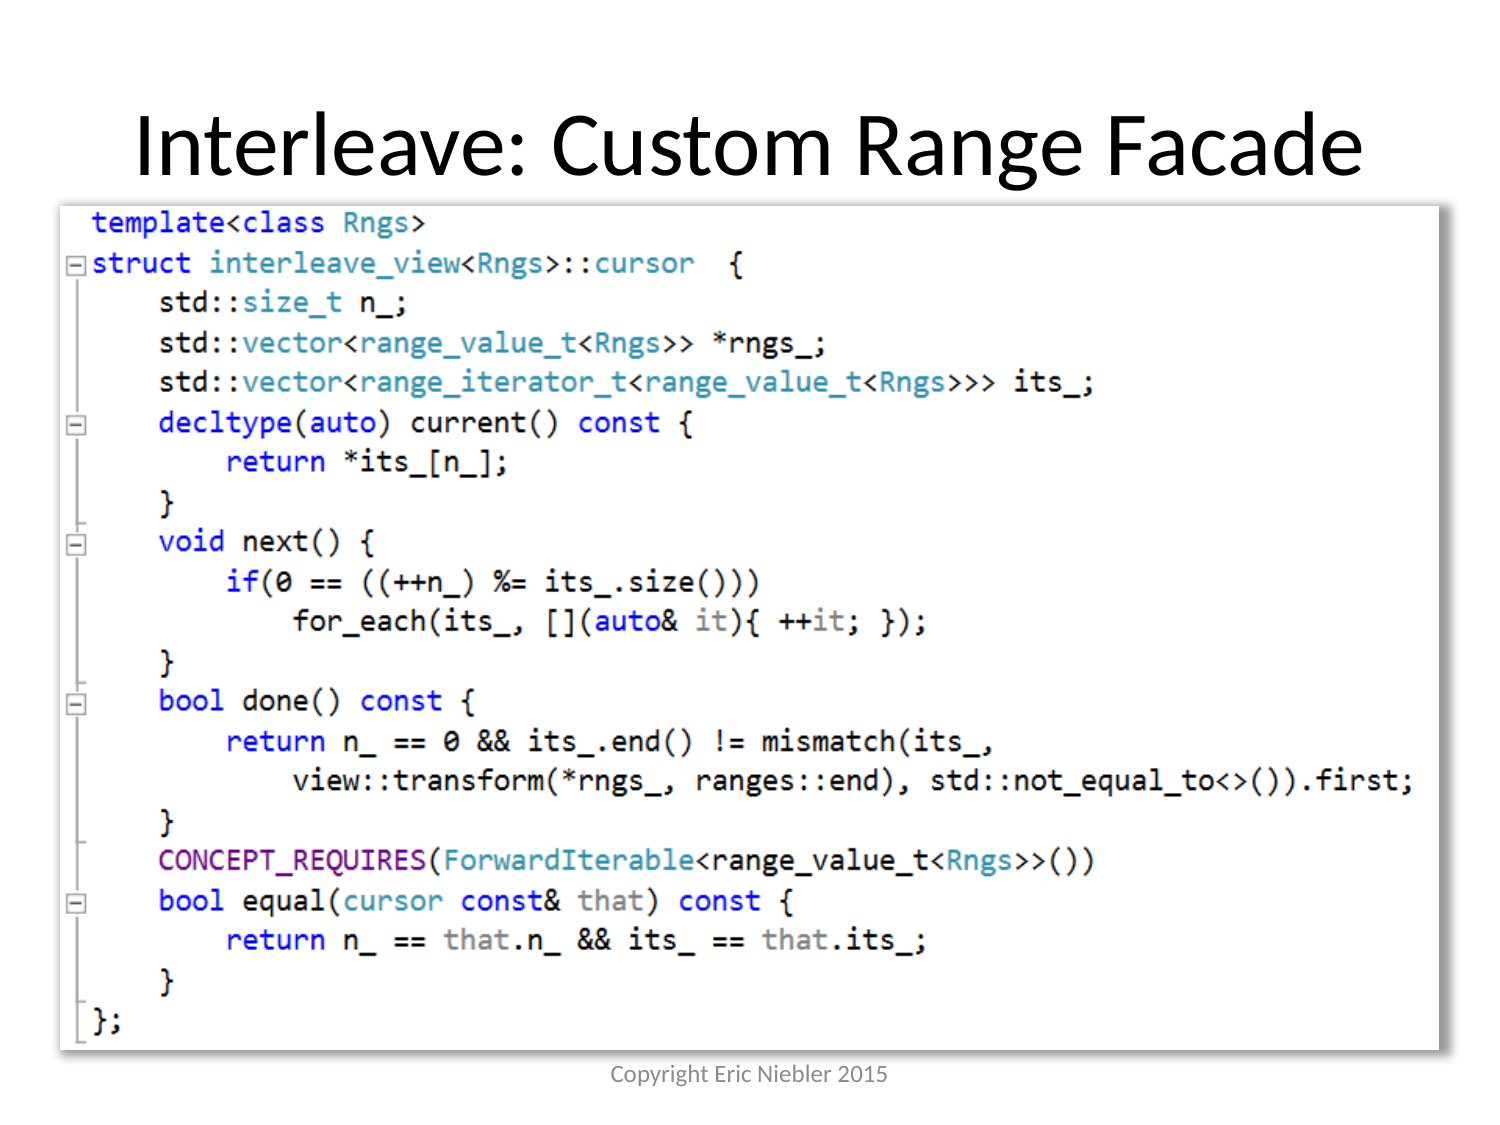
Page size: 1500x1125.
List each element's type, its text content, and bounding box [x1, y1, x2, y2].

footer Copyright Eric Niebler 2015 [512, 1063, 988, 1103]
picture [60, 205, 1440, 1051]
title Interleave: Custom Range Facade [75, 45, 1425, 198]
